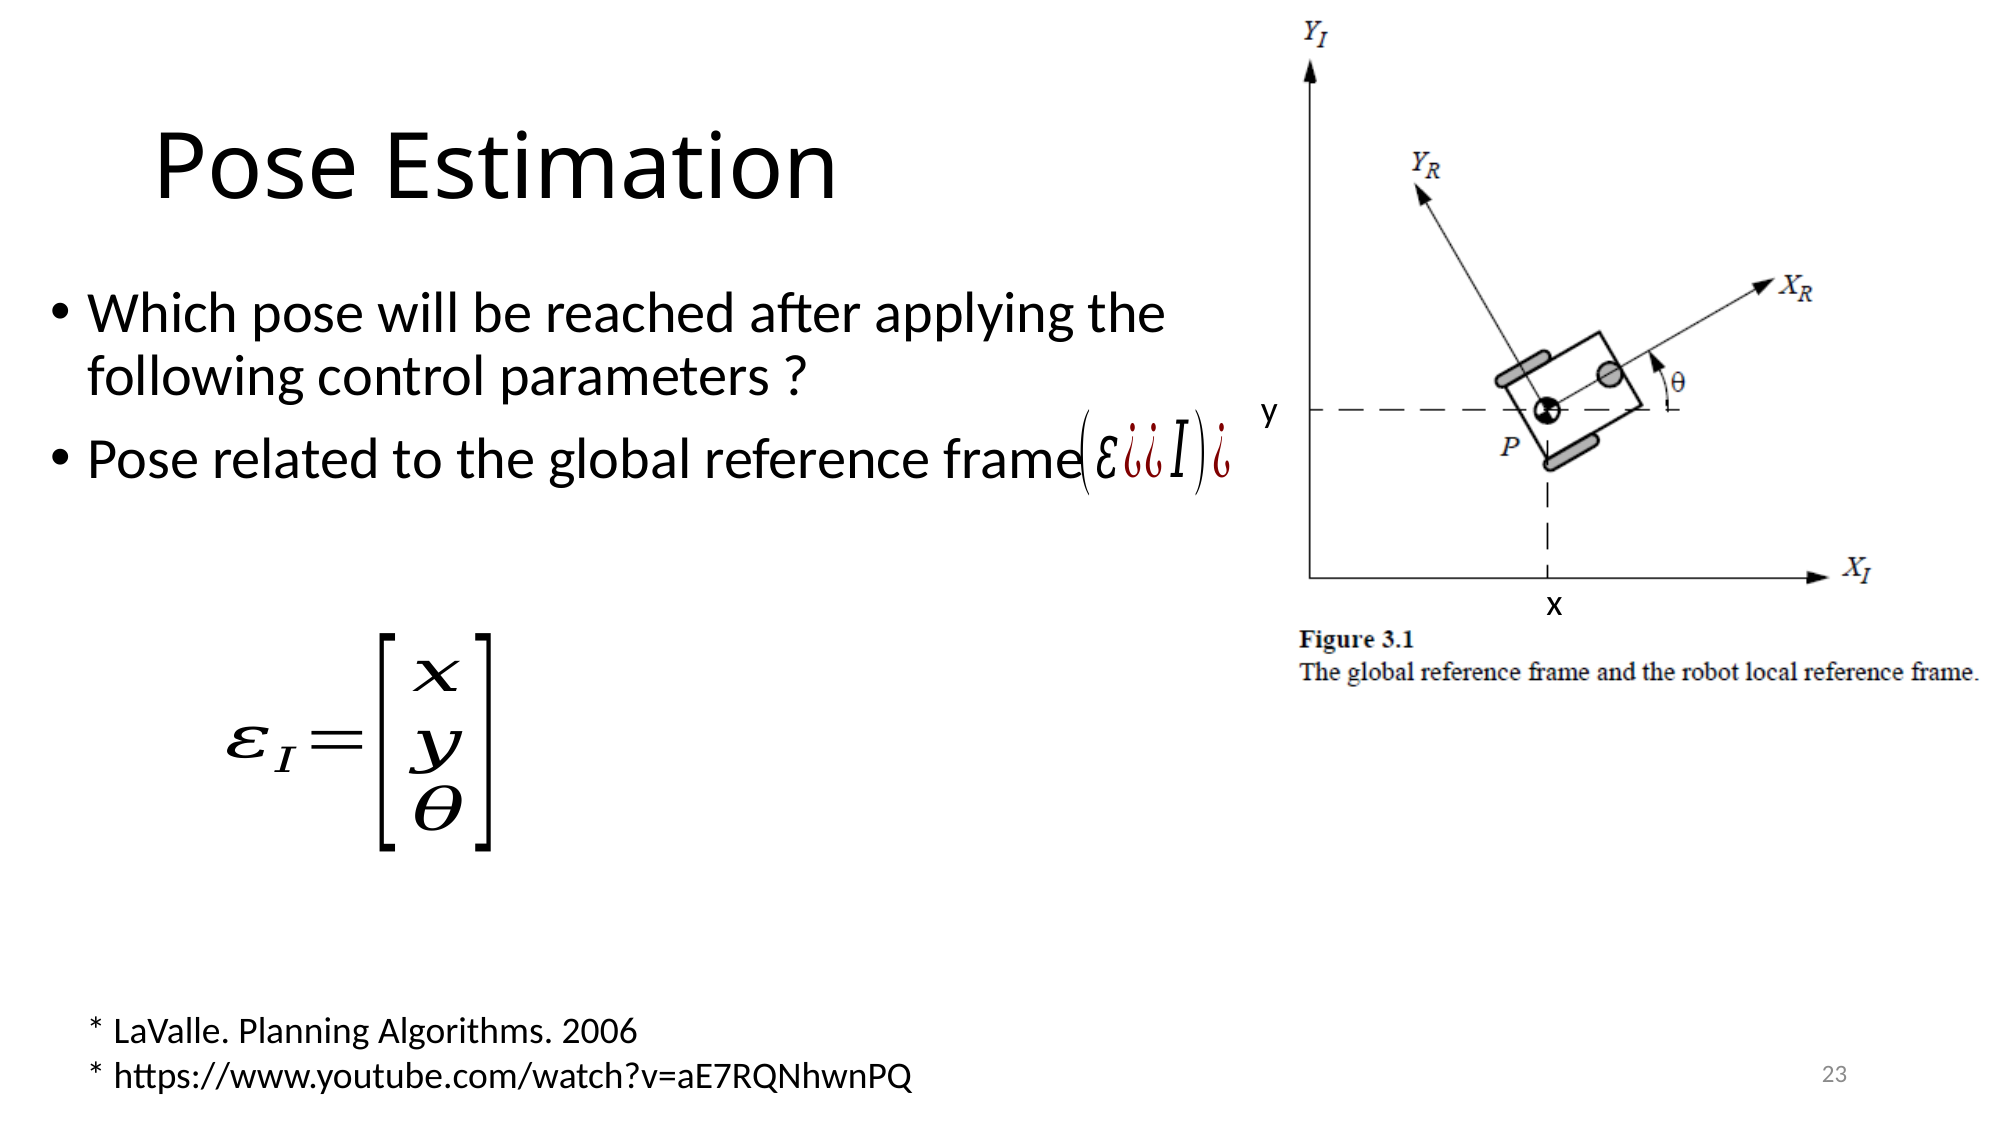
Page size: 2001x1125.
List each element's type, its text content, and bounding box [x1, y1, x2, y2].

text_box * LaValle. Planning Algorithms. 2006 * https://www.youtube.com/watch?v=aE7RQNhwnPQ [71, 999, 1095, 1104]
title Pose Estimation [137, 59, 1292, 278]
list Which pose will be reached after applying the following control parameters ? Pose related to the global reference frame [35, 274, 1246, 555]
text_box y [1246, 378, 1292, 438]
picture [1292, 15, 1983, 691]
slide_number 23 [1412, 1042, 1863, 1103]
